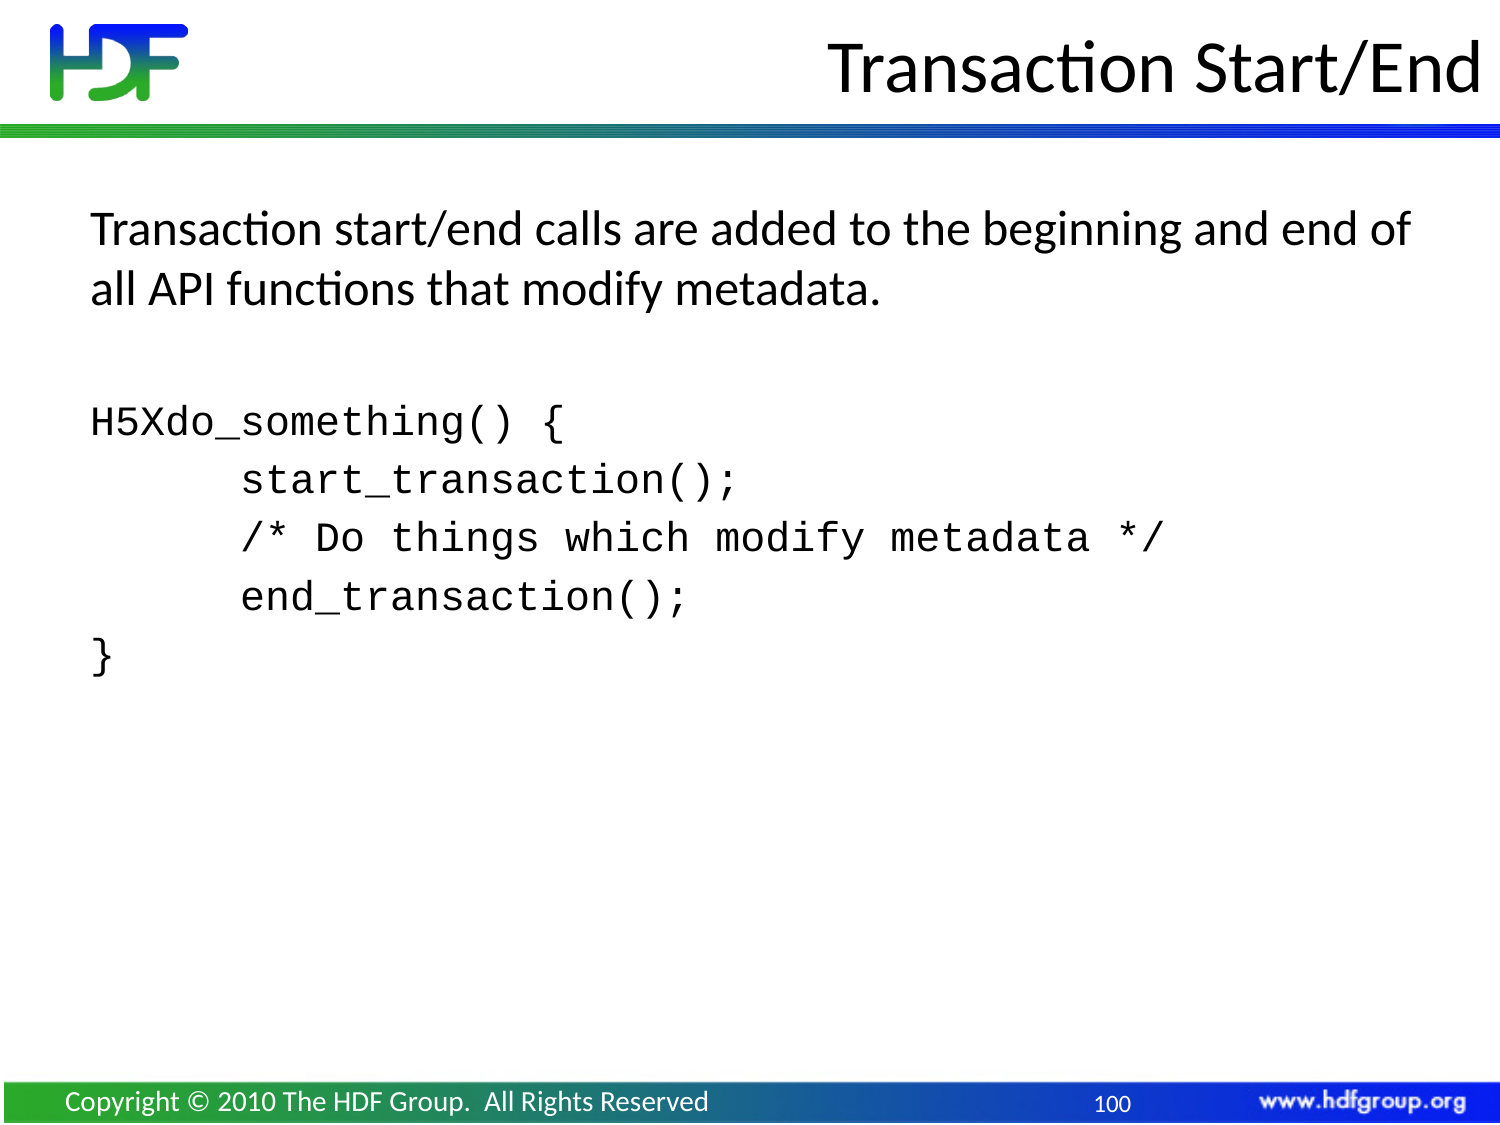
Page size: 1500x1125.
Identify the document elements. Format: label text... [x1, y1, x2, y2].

title Transaction Start/End [212, 0, 1500, 125]
text_box Transaction start/end calls are added to the beginning and end of all API functions that modify metadata. H5Xdo_something() { start_transaction(); /* Do things which modify metadata */ end_transaction(); } [75, 187, 1450, 1050]
picture [0, 0, 1500, 1123]
